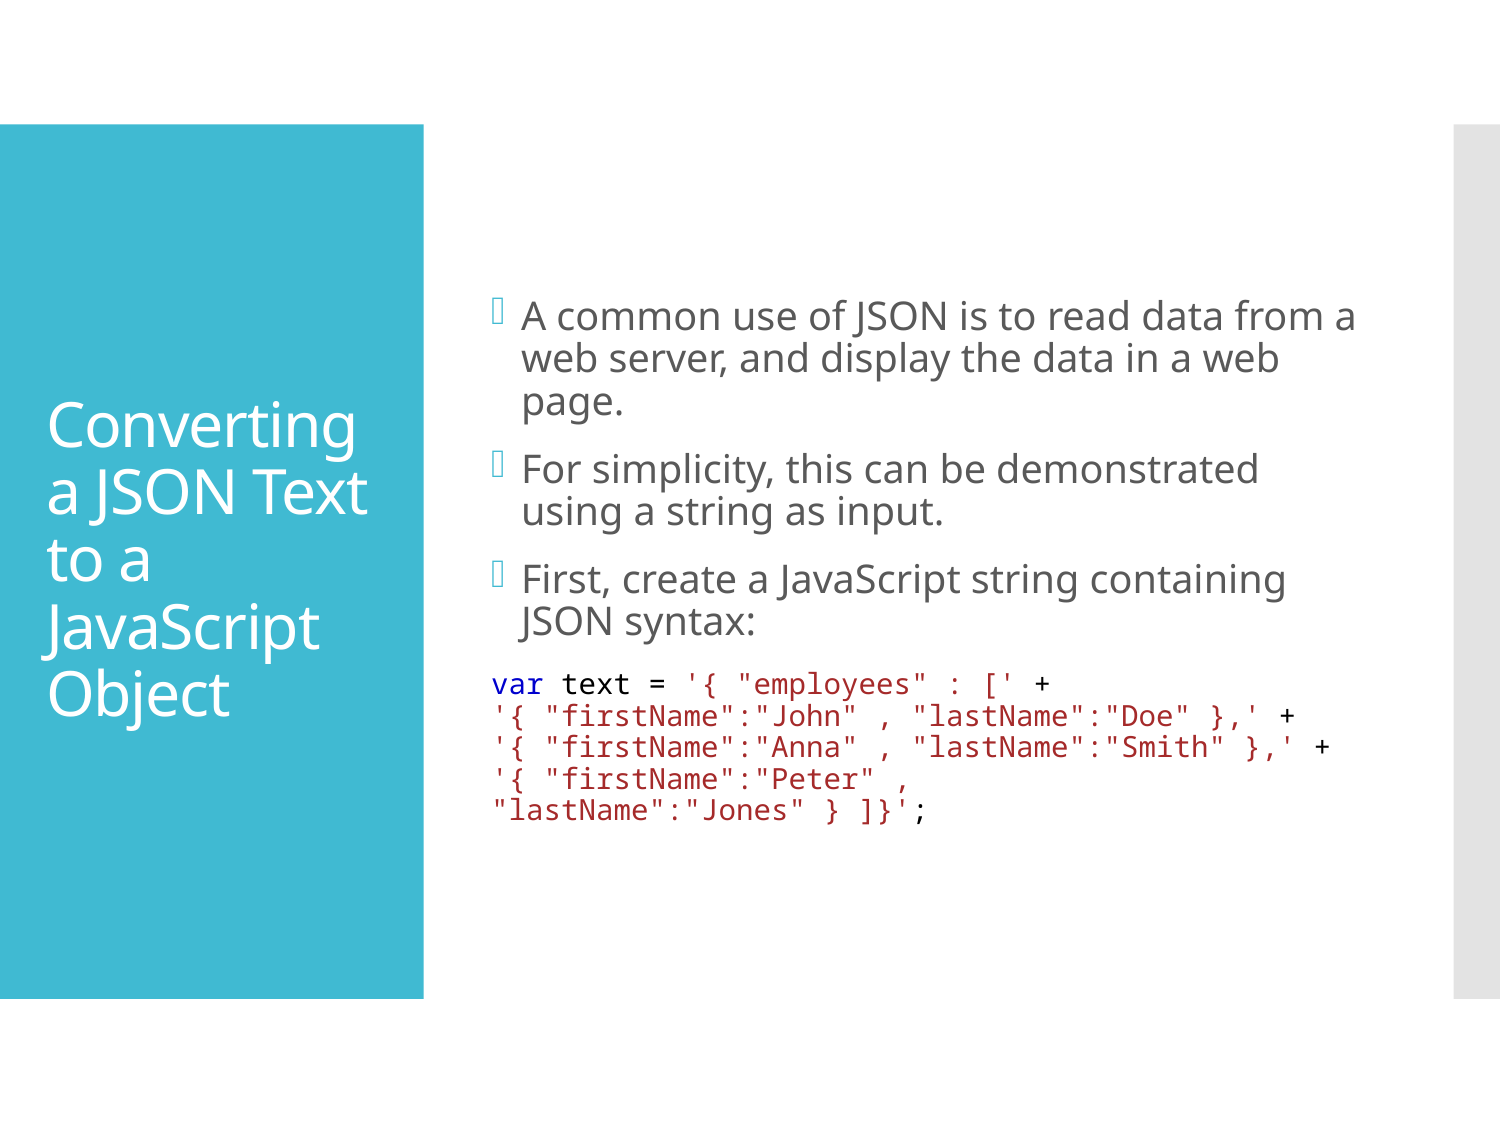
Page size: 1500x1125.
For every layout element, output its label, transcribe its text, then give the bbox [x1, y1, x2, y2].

list A common use of JSON is to read data from a web server, and display the data in a web page. For simplicity, this can be demonstrated using a string as input. First, create a JavaScript string containing JSON syntax: var text = '{ "employees" : [' + '{ "firstName":"John" , "lastName":"Doe" },' + '{ "firstName":"Anna" , "lastName":"Smith" },' + '{ "firstName":"Peter" , "lastName":"Jones" } ]}'; [476, 141, 1376, 982]
title Converting a JSON Text to a JavaScript Object [31, 184, 394, 940]
